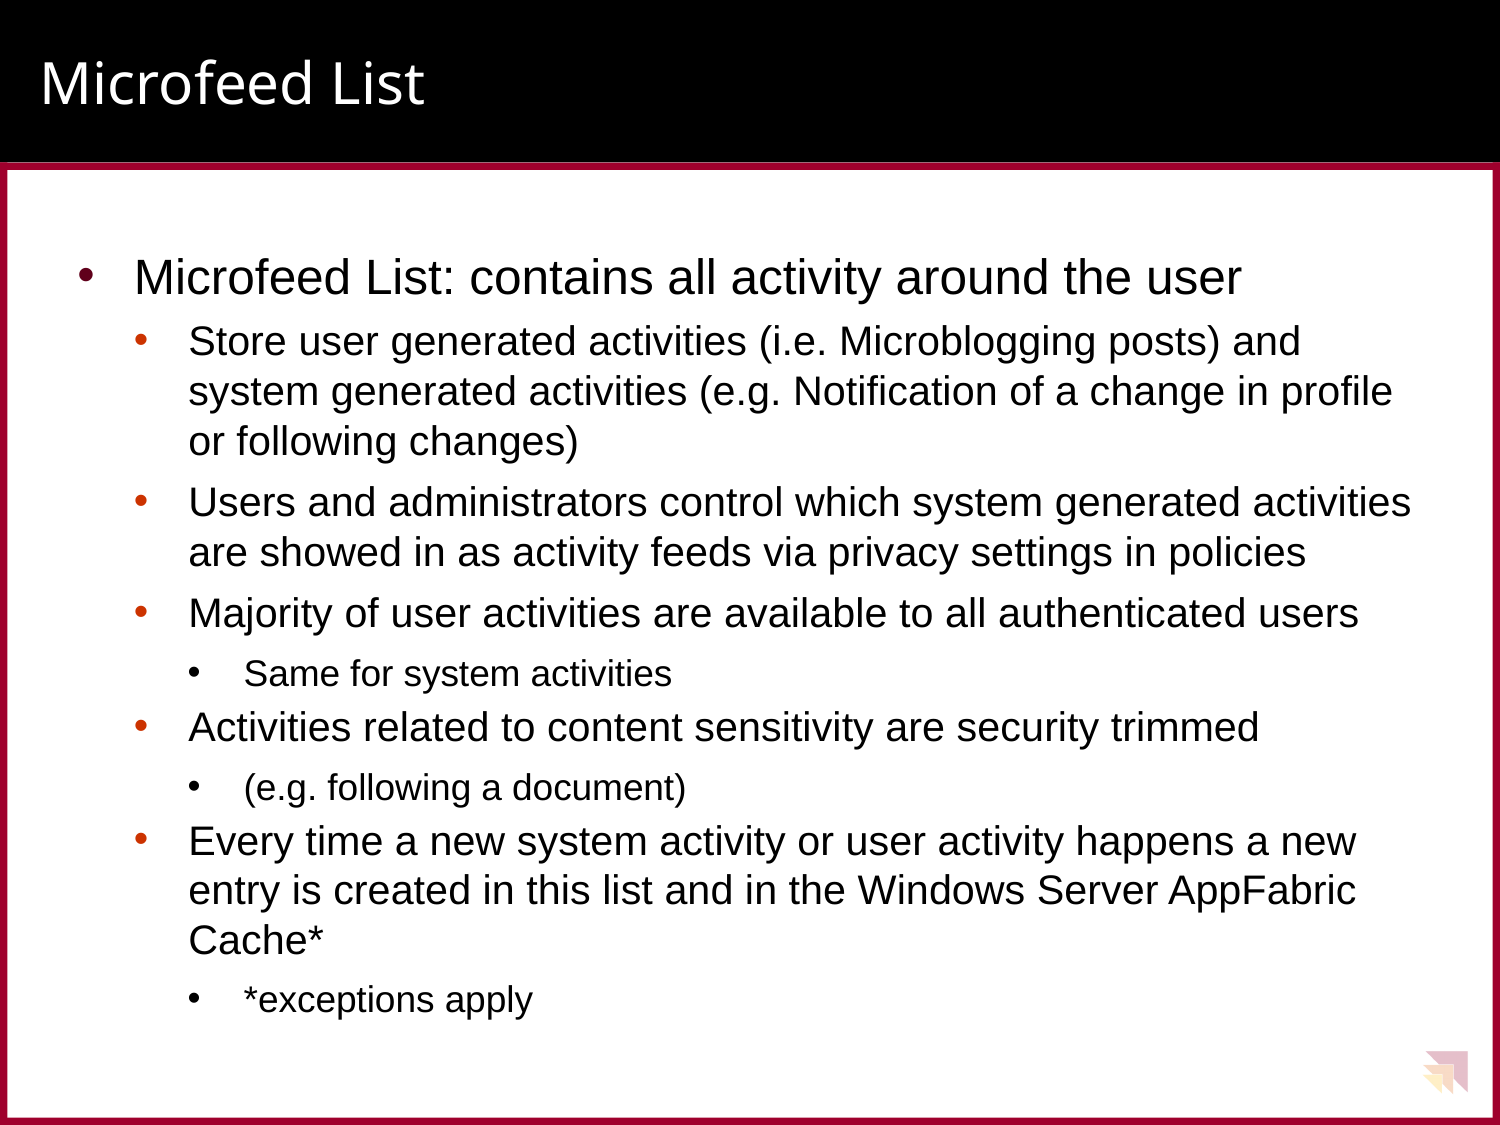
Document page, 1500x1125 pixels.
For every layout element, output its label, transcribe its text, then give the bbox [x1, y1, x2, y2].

list Microfeed List: contains all activity around the user Store user generated activities (i.e. Microblogging posts) and system generated activities (e.g. Notification of a change in profile or following changes) Users and administrators control which system generated activities are showed in as activity feeds via privacy settings in policies Majority of user activities are available to all authenticated users Same for system activities Activities related to content sensitivity are security trimmed (e.g. following a document) Every time a new system activity or user activity happens a new entry is created in this list and in the Windows Server AppFabric Cache* *exceptions apply [62, 237, 1438, 1088]
title Microfeed List [24, 12, 1438, 150]
